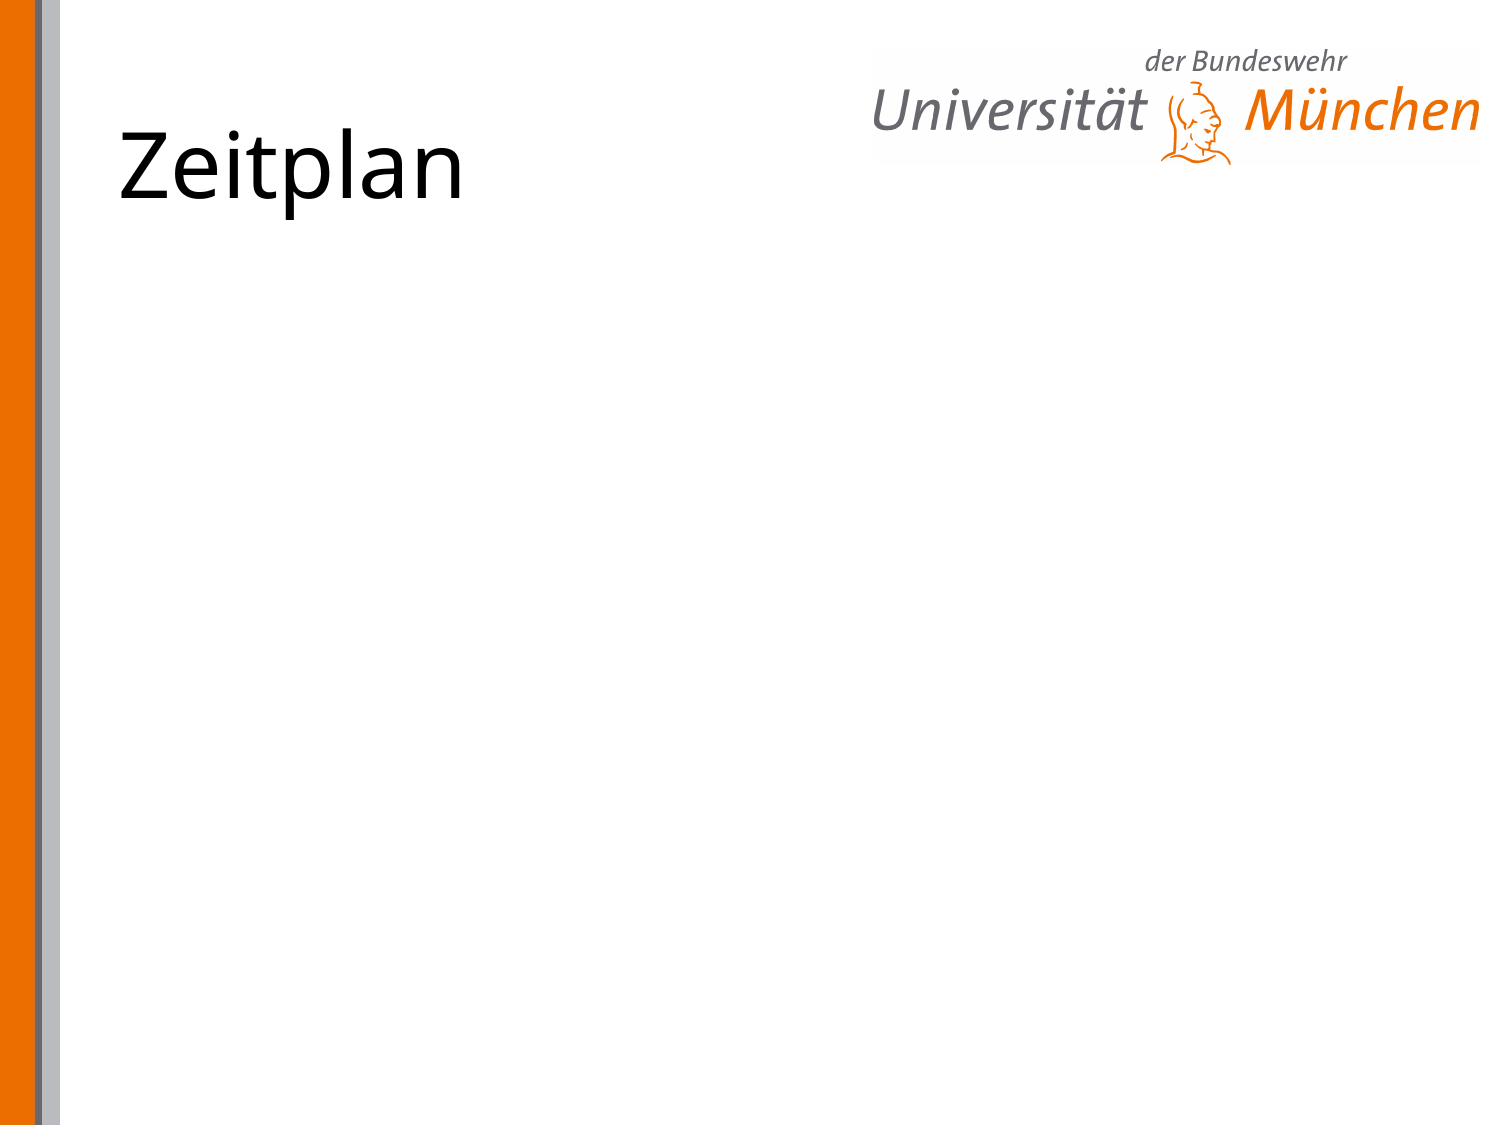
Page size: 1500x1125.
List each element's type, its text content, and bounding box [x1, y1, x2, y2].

picture [874, 49, 1479, 165]
picture [0, 0, 60, 1125]
title Zeitplan [103, 59, 1397, 278]
